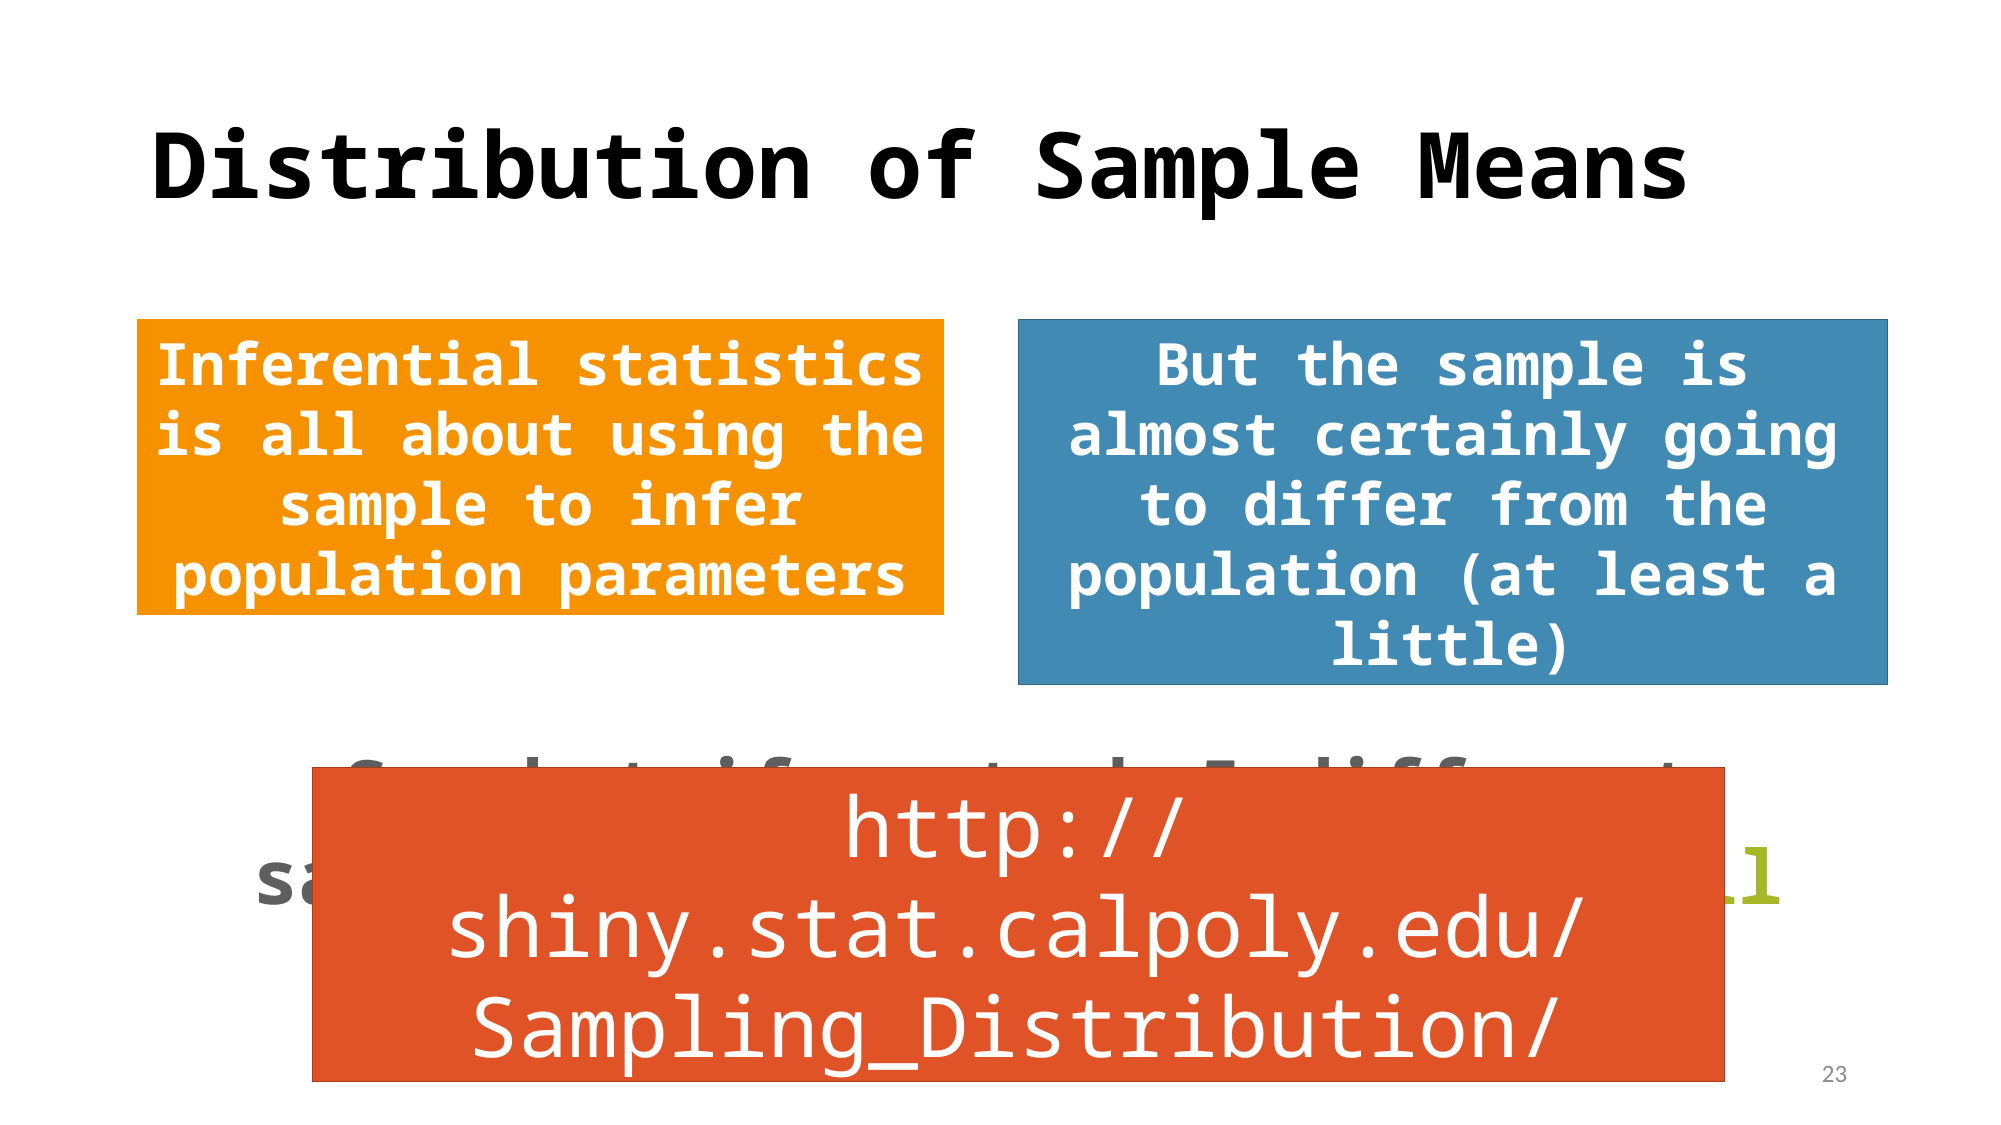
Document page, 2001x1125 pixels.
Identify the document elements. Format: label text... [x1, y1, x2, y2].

text_box But the sample is almost certainly going to differ from the population (at least a little) [1018, 319, 1888, 685]
text_box So what if we took 5 different samples (or 10, or 50, etc.). Will each sample have the same mean? [156, 731, 1882, 1017]
slide_number 23 [1412, 1042, 1863, 1103]
text_box Inferential statistics is all about using the sample to infer population parameters [137, 319, 944, 615]
text_box http://shiny.stat.calpoly.edu/Sampling_Distribution/ [312, 767, 1725, 1082]
title Distribution of Sample Means [137, 59, 1863, 278]
